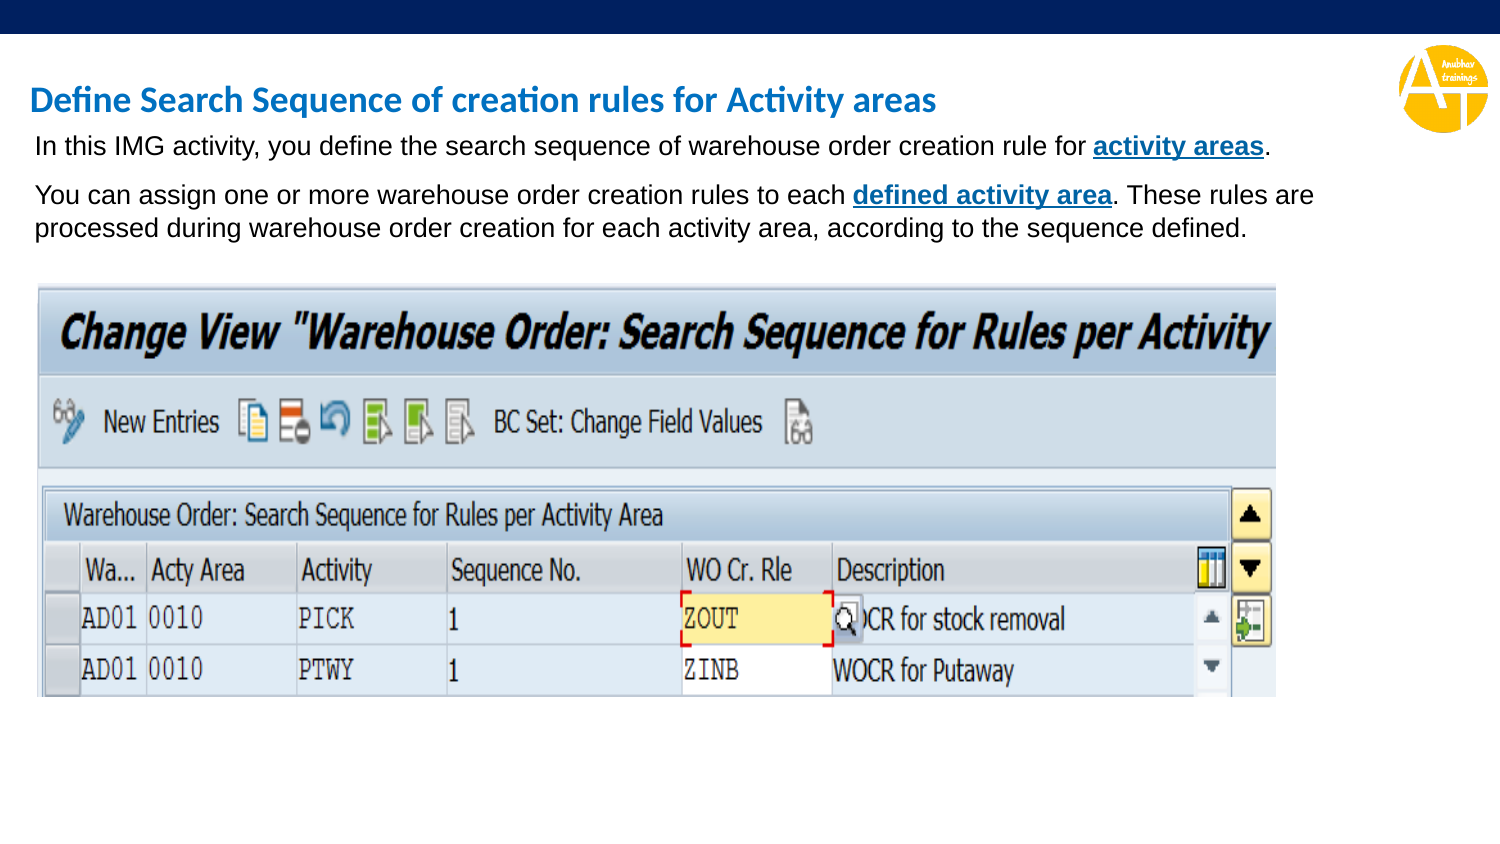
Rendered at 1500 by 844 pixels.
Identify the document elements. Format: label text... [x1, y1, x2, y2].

text_box In this IMG activity, you define the search sequence of warehouse order creation rule for activity areas. You can assign one or more warehouse order creation rules to each defined activity area. These rules are processed during warehouse order creation for each activity area, according to the sequence defined. [19, 113, 1429, 258]
picture [1390, 39, 1493, 140]
picture [37, 283, 1277, 697]
text_box Define Search Sequence of creation rules for Activity areas [14, 57, 1166, 184]
